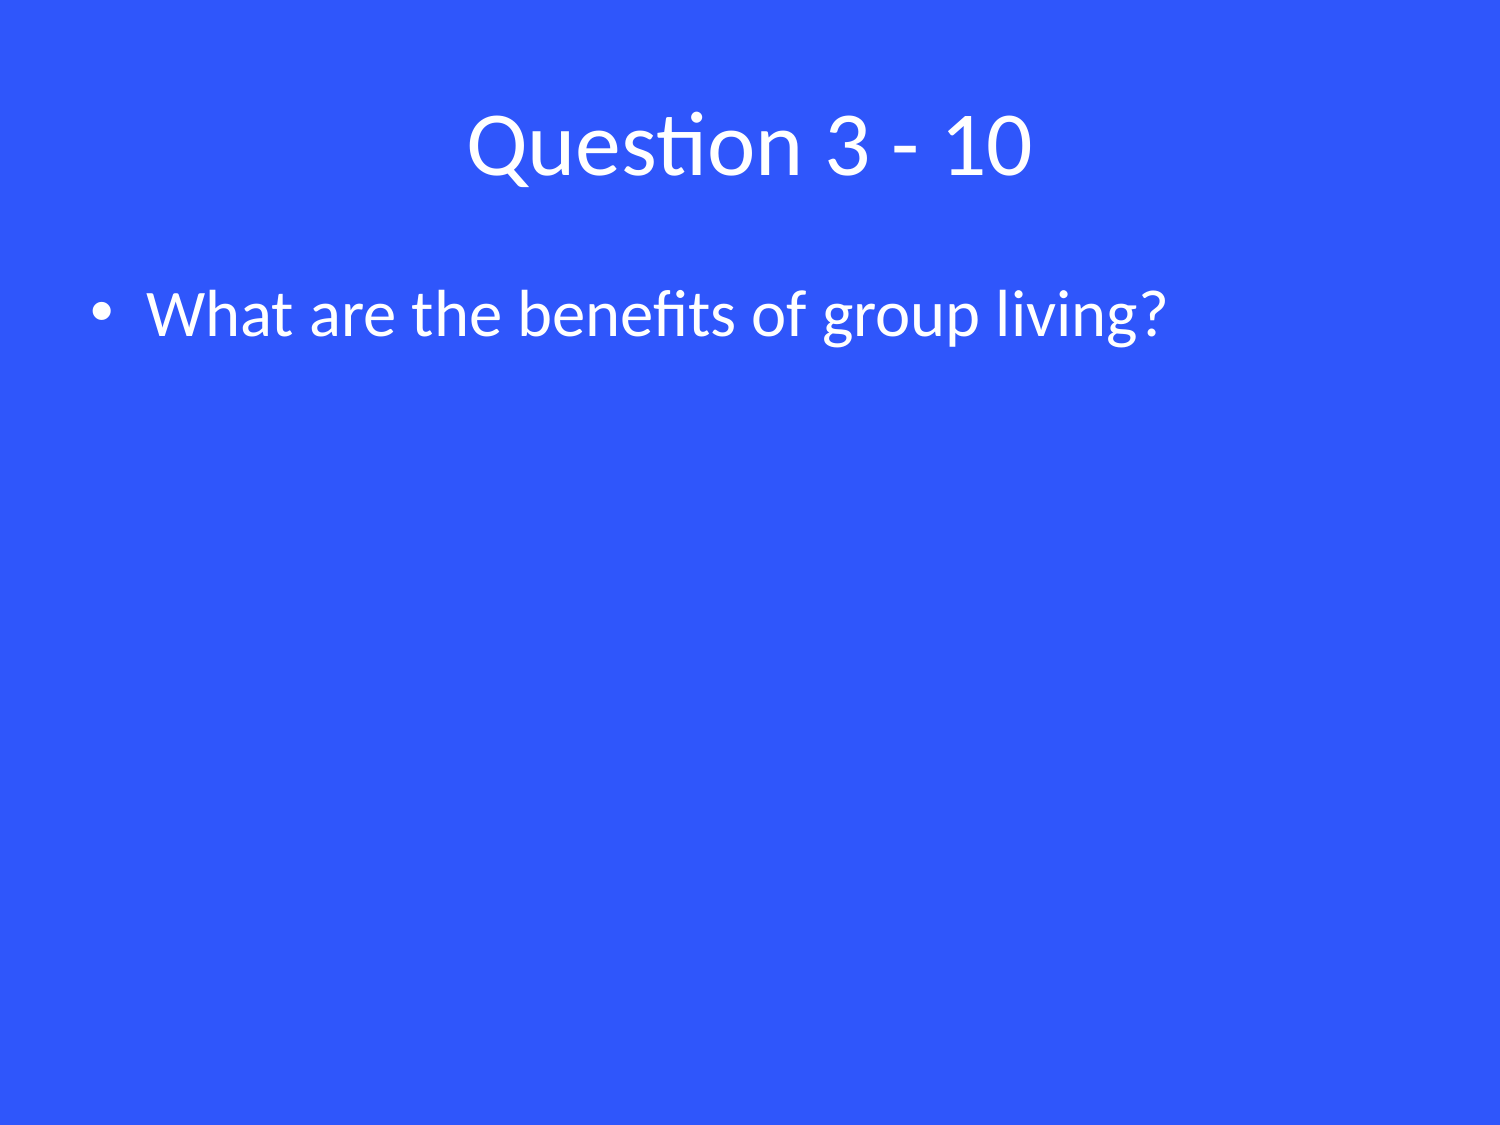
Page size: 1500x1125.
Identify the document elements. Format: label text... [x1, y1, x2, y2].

list What are the benefits of group living? [75, 262, 1425, 1005]
title Question 3 - 10 [75, 45, 1425, 233]
